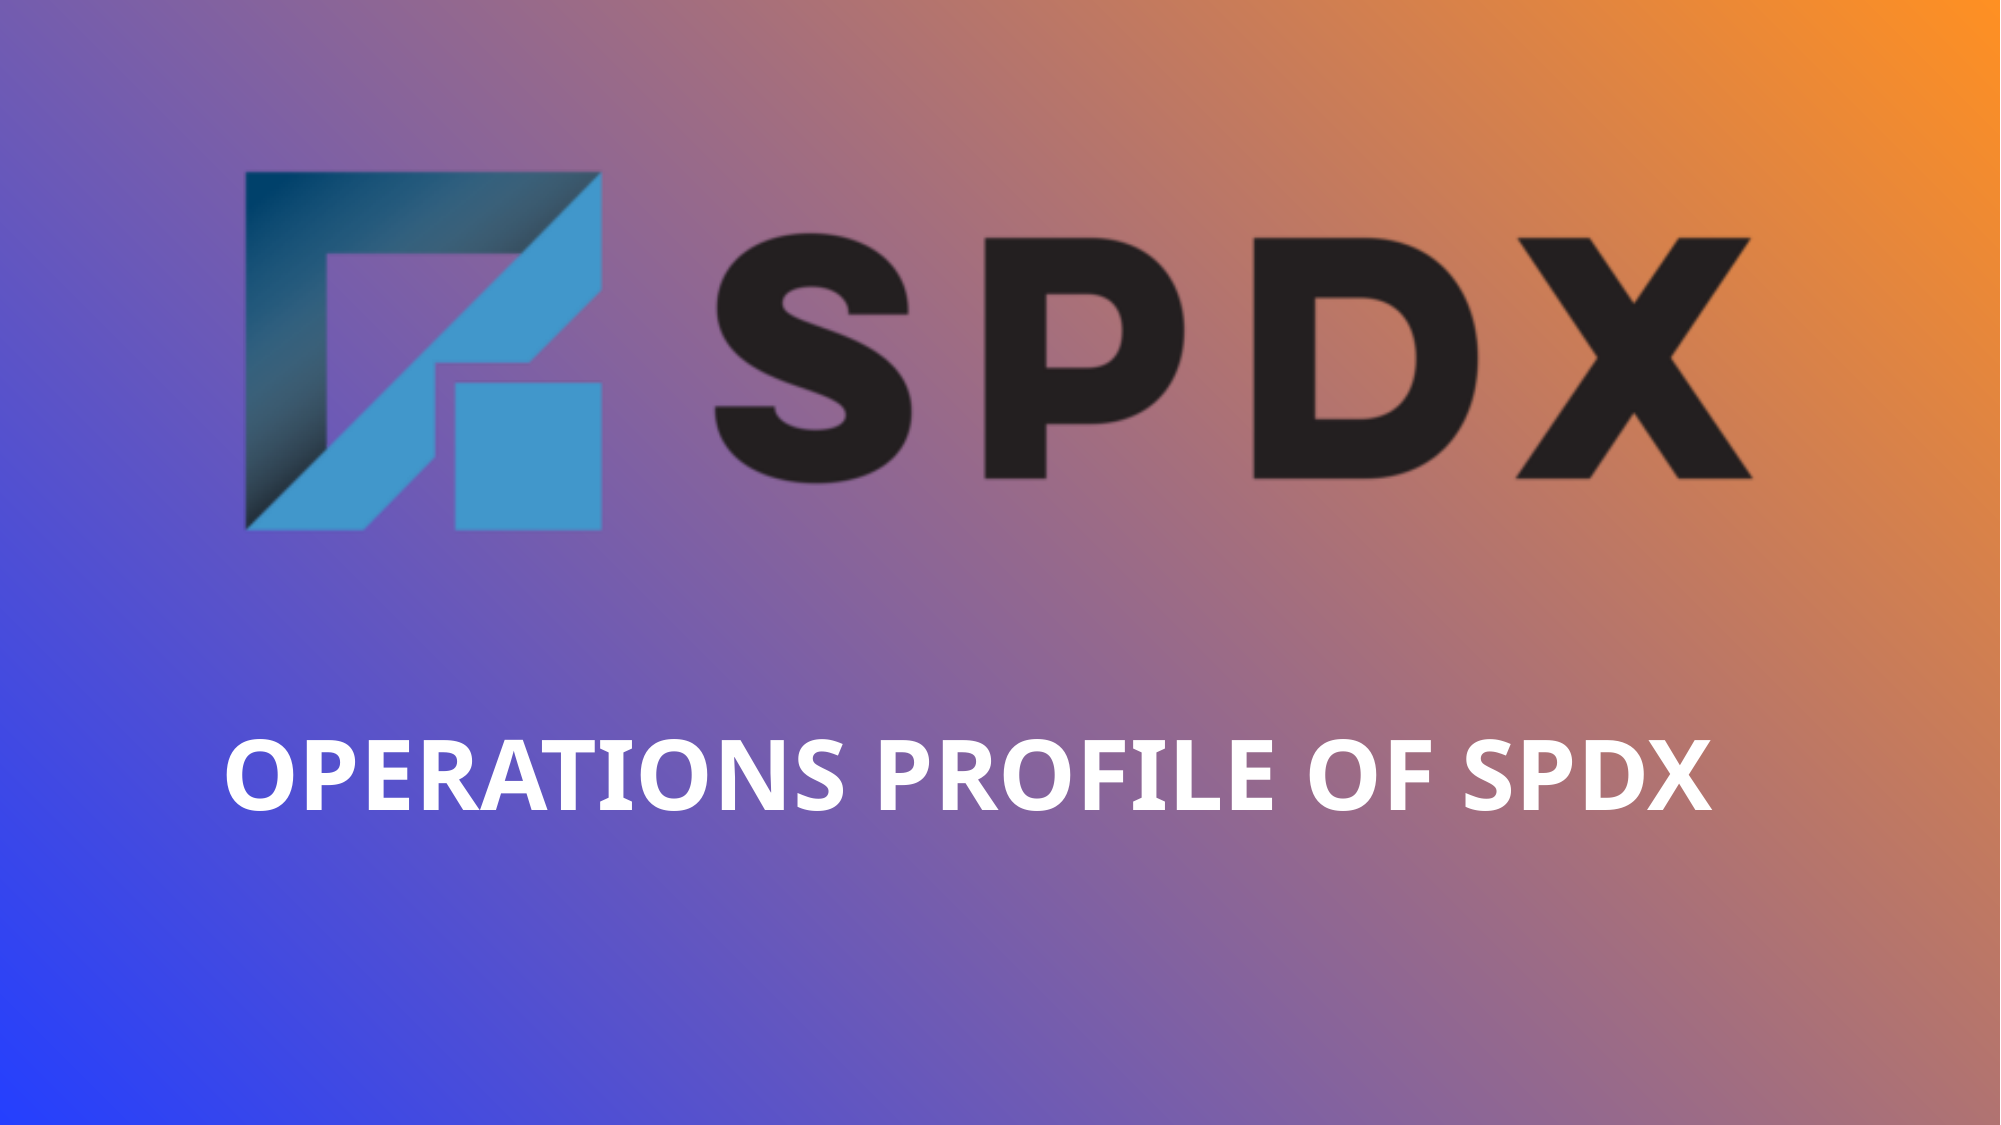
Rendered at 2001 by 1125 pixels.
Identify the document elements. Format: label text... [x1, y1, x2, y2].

picture [214, 134, 1785, 563]
text_box [0, 0, 2000, 1125]
title Operations Profile of SPDX [206, 599, 1794, 840]
